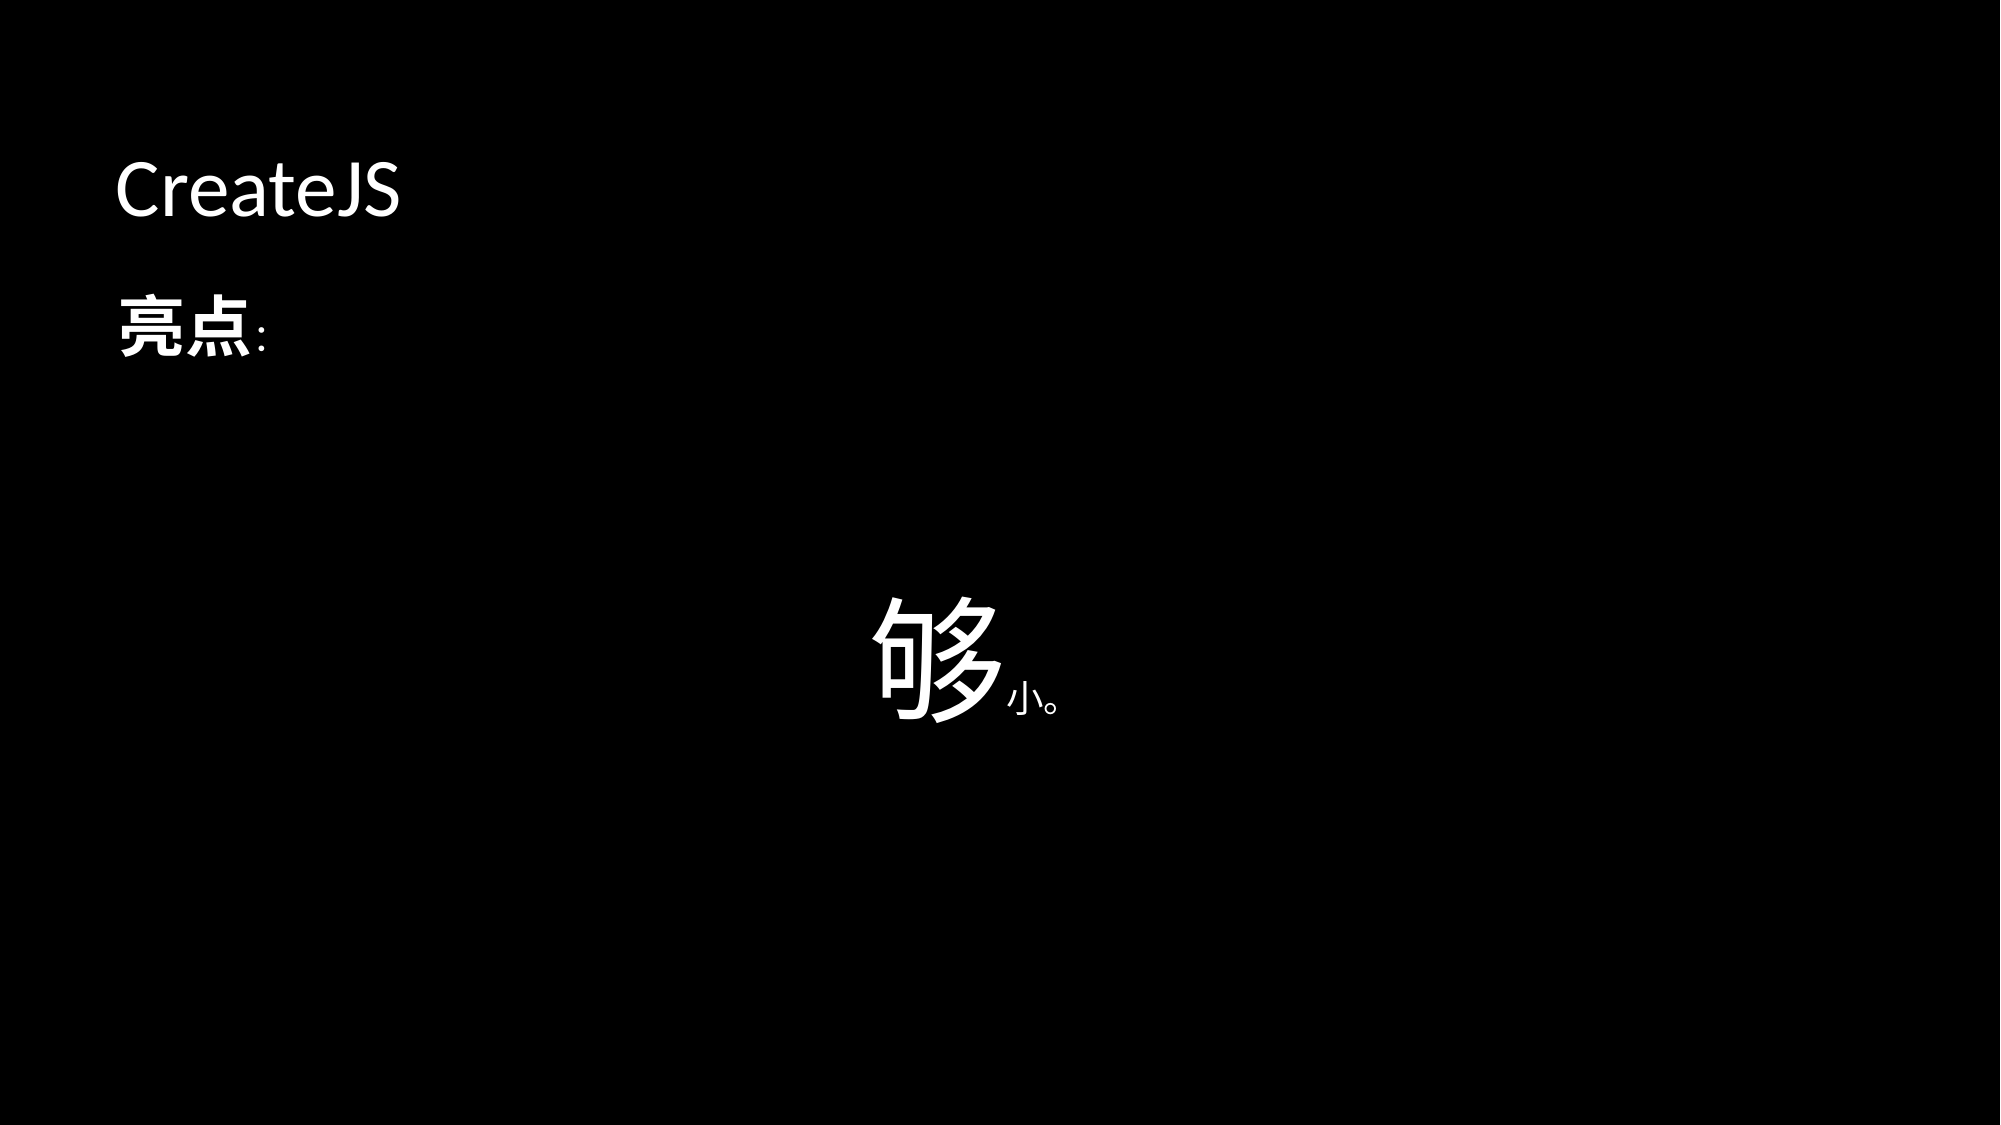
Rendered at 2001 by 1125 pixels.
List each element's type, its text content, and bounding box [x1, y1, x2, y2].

text_box 亮点： 够小。 [104, 277, 1097, 747]
text_box CreateJS [101, 125, 417, 241]
